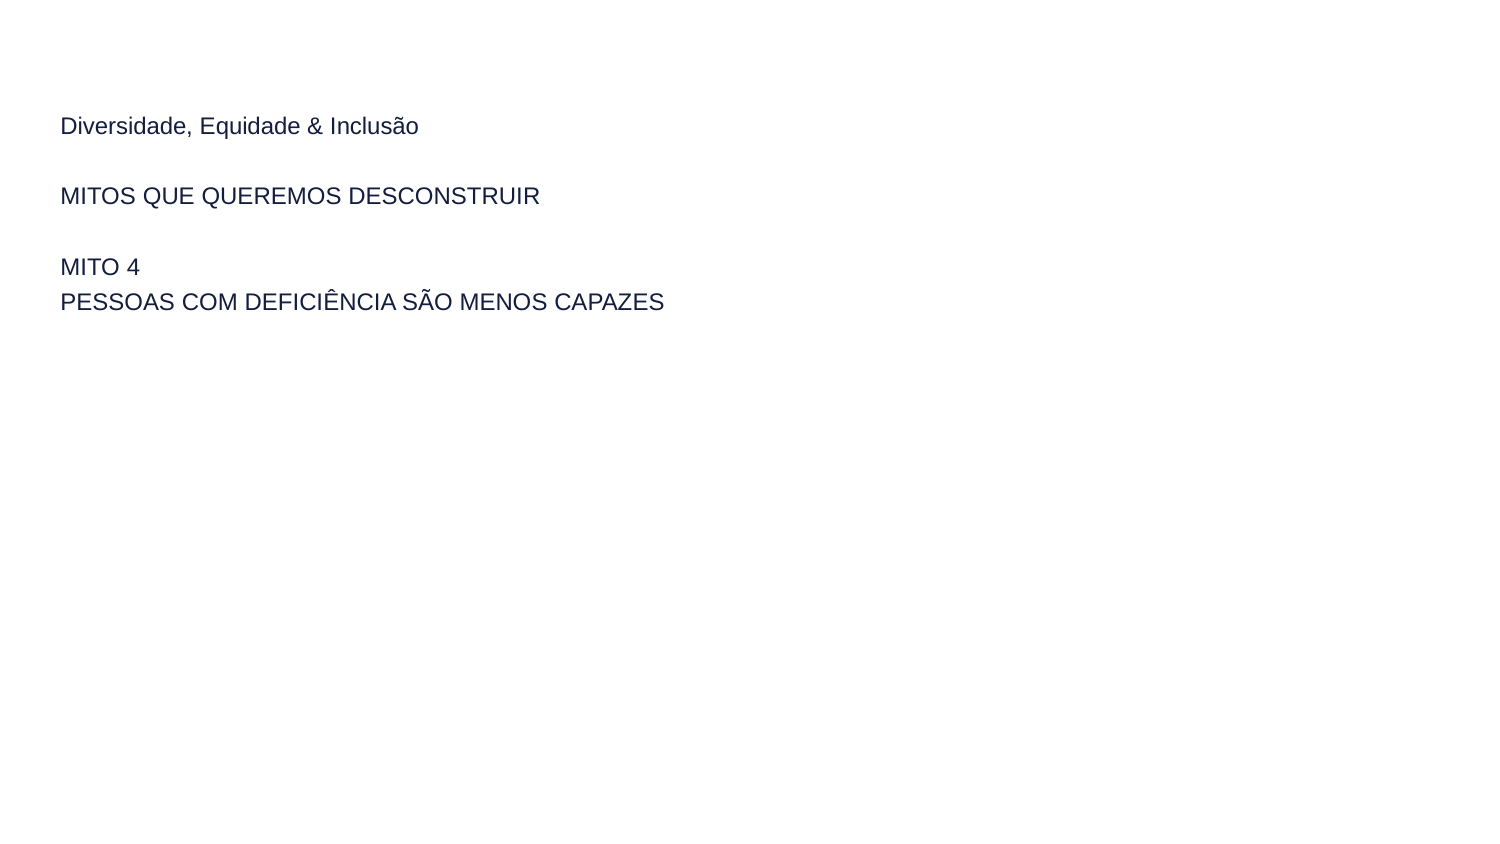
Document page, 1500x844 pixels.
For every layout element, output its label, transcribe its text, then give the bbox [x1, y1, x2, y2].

text_box Diversidade, Equidade & Inclusão MITOS QUE QUEREMOS DESCONSTRUIR MITO 4 PESSOAS COM DEFICIÊNCIA SÃO MENOS CAPAZES [41, 102, 1484, 328]
